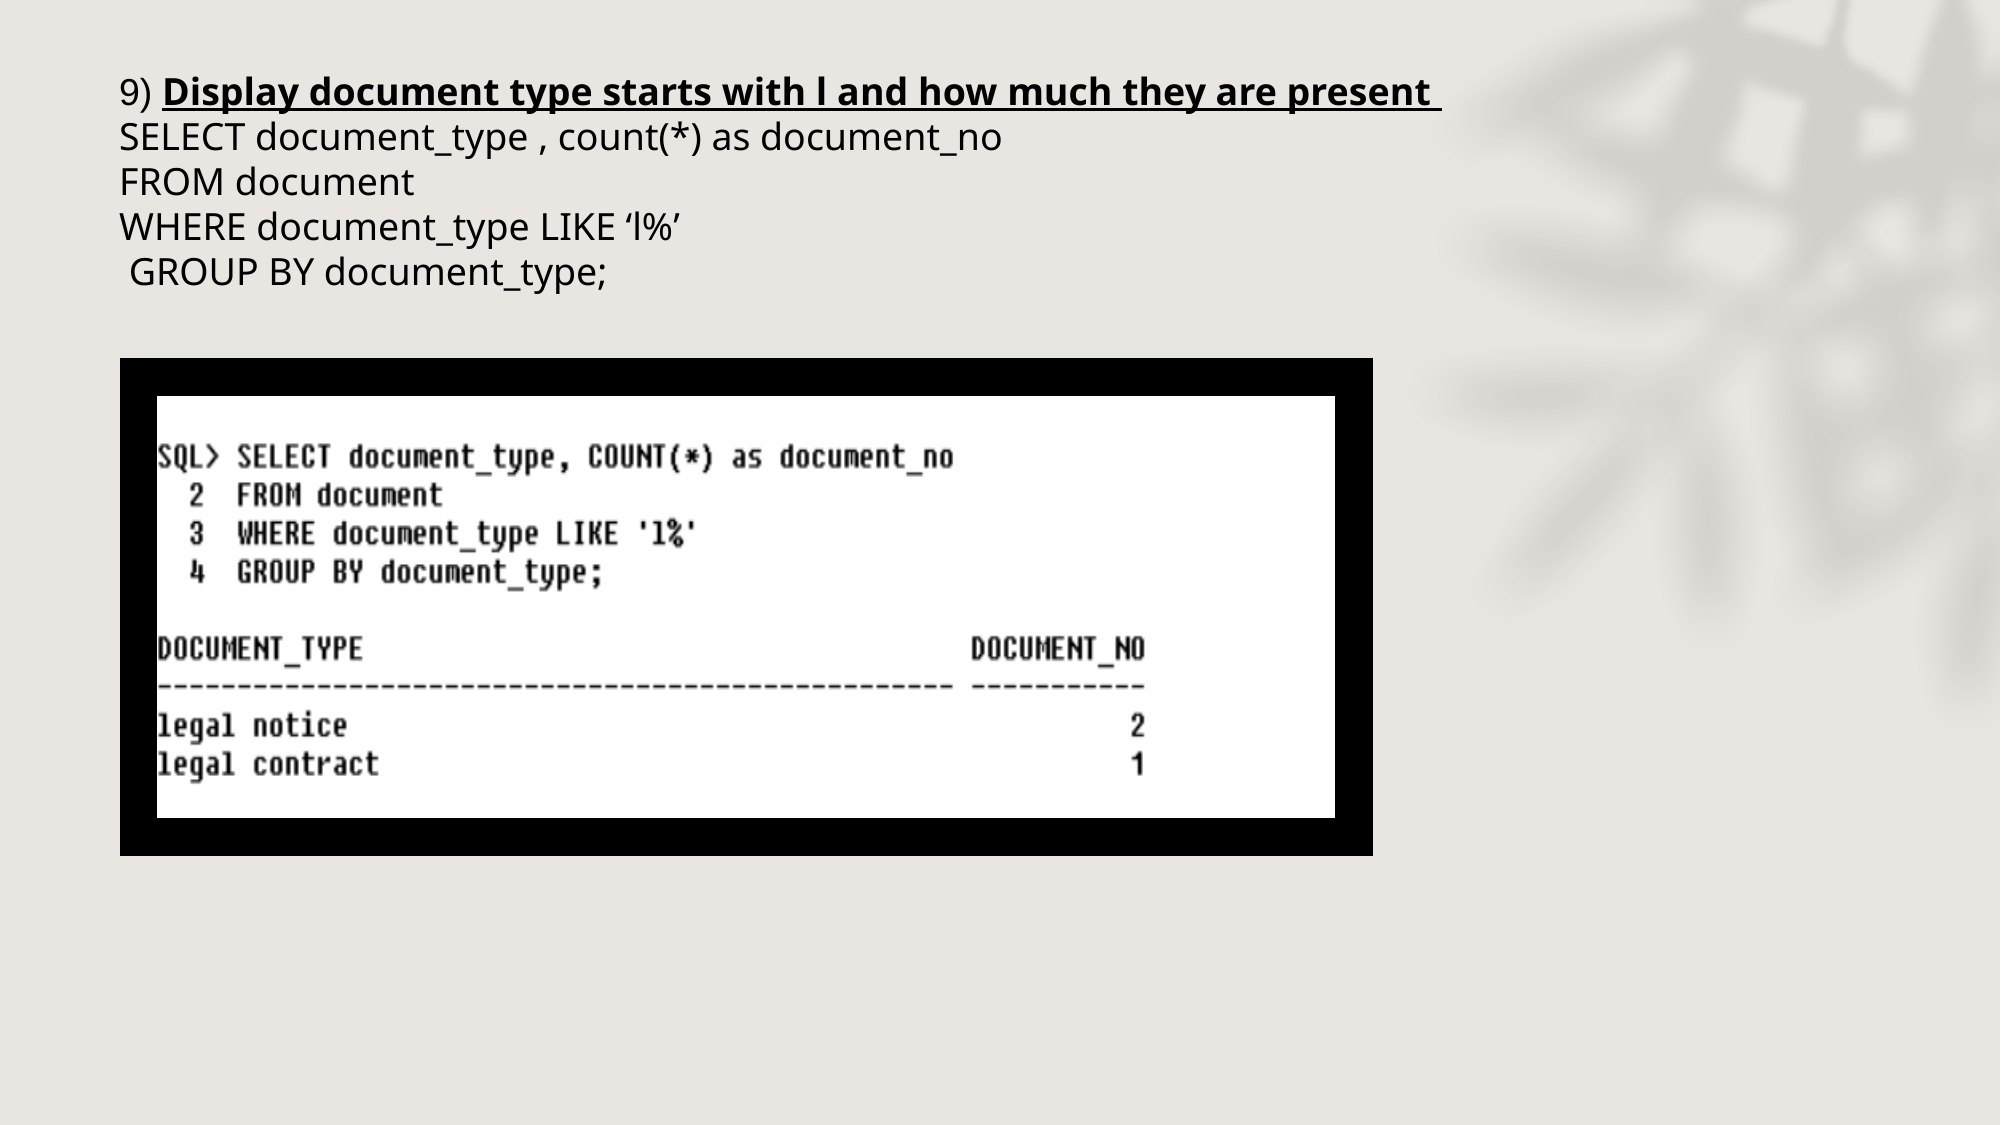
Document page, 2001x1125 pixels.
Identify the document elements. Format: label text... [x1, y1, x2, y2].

text_box 9) Display document type starts with l and how much they are present SELECT document_type , count(*) as document_no FROM document WHERE document_type LIKE ‘l%’ GROUP BY document_type; [104, 60, 1590, 300]
picture [157, 395, 1336, 819]
